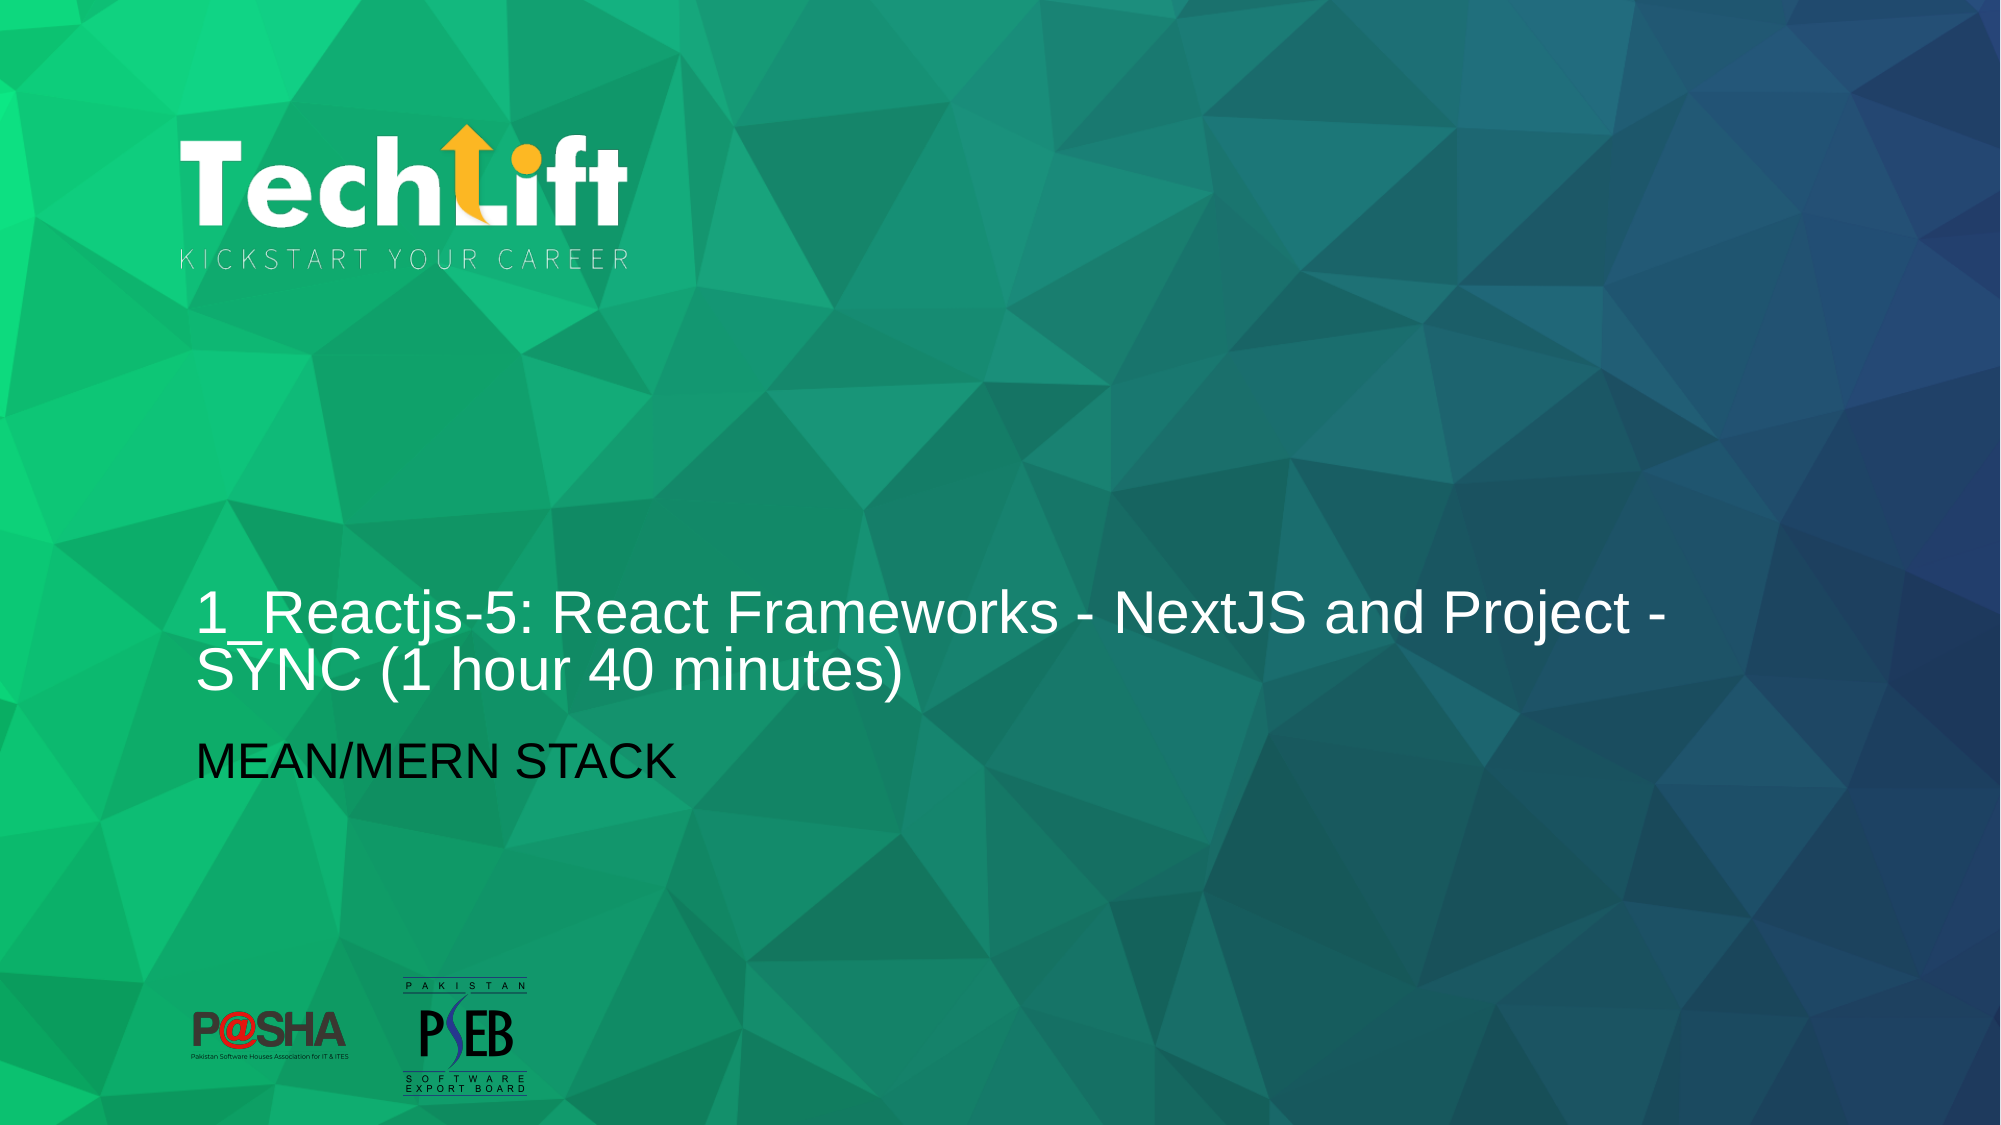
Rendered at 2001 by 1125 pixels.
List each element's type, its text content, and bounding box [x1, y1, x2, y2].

title 1_Reactjs-5: React Frameworks - NextJS and Project - SYNC (1 hour 40 minutes) [180, 124, 1830, 710]
subtitle MEAN/MERN STACK [180, 730, 1831, 919]
picture [0, 0, 2001, 1125]
